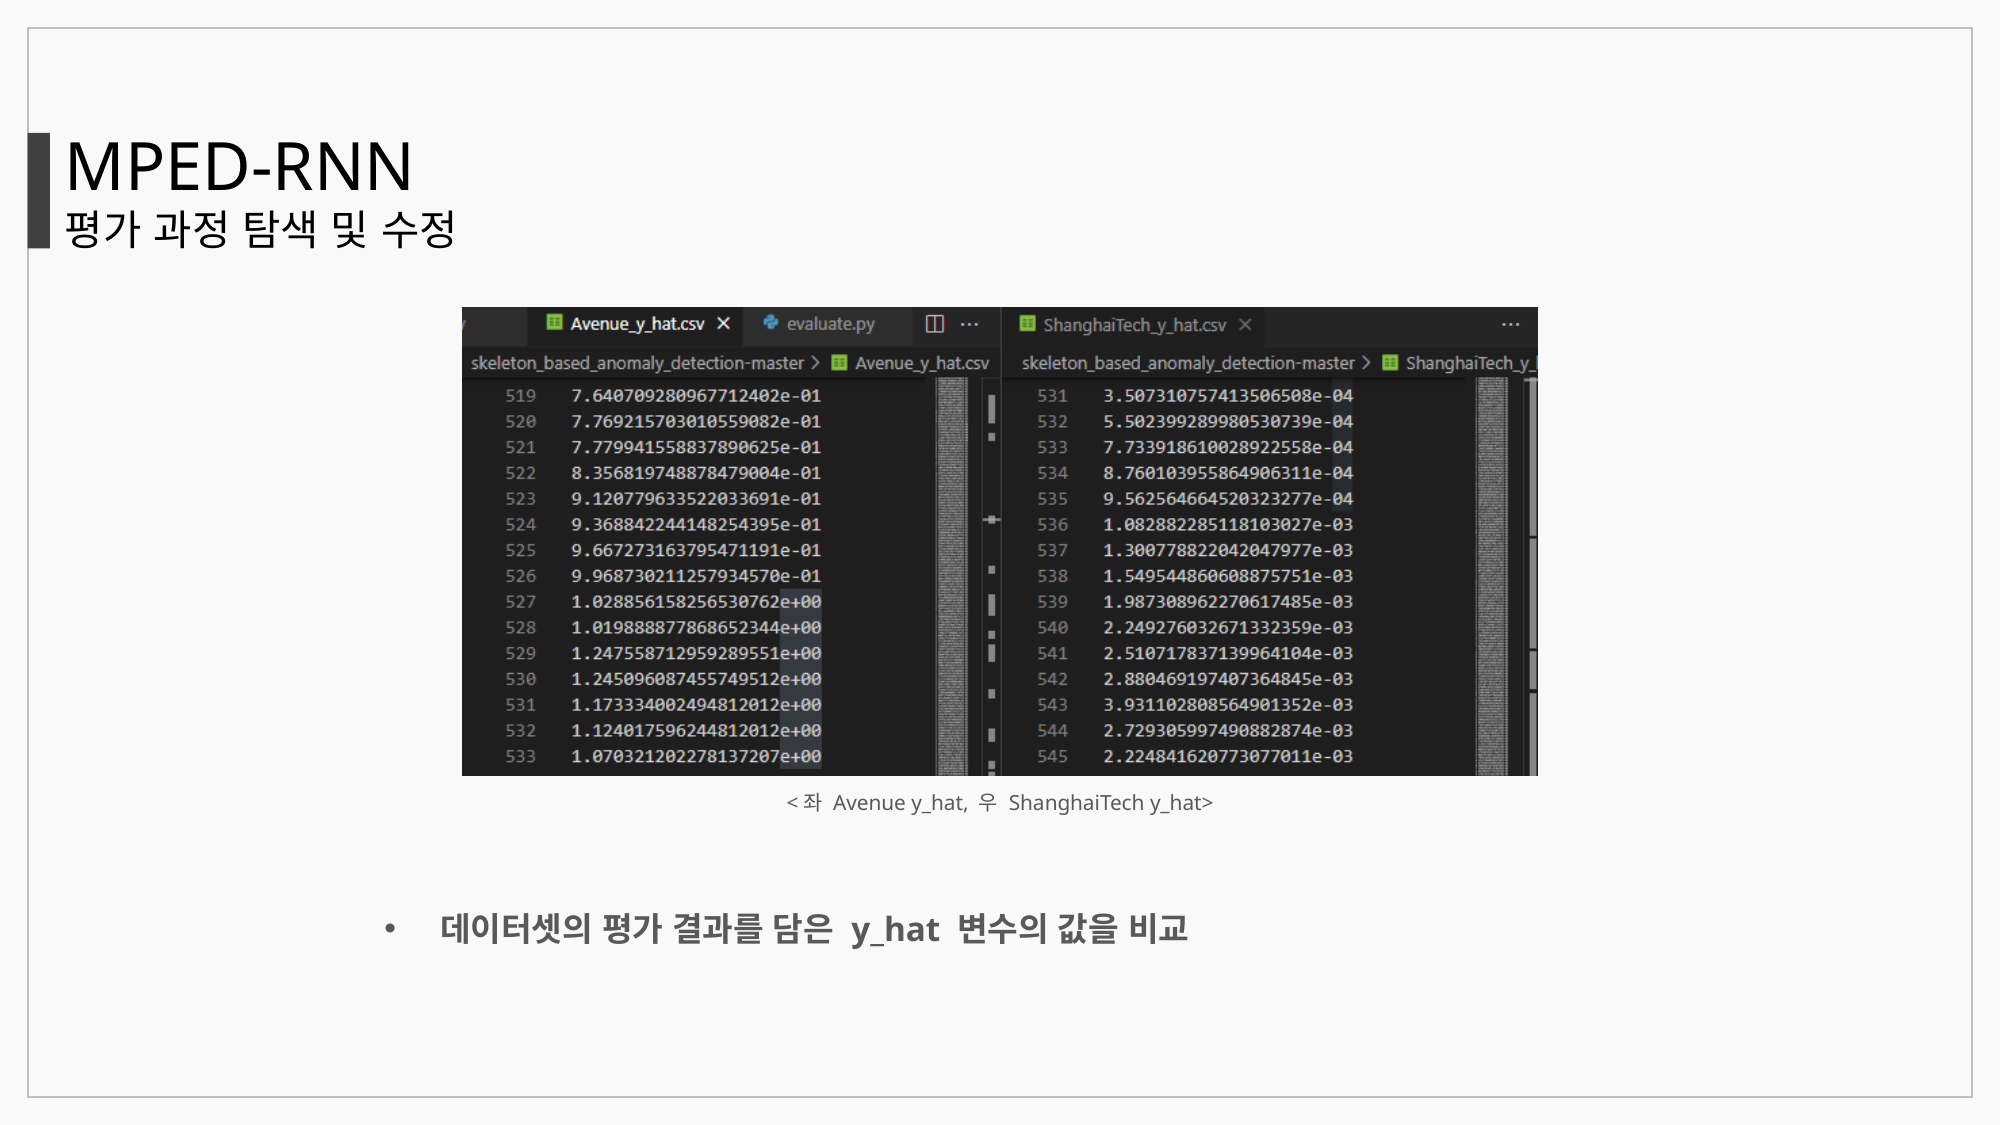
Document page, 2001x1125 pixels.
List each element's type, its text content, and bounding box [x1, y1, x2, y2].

picture [462, 307, 1538, 776]
text_box [27, 132, 49, 249]
text_box [27, 27, 1973, 1098]
text_box MPED-RNN 평가 과정 탐색 및 수정 [49, 116, 847, 262]
text_box <좌 Avenue y_hat, 우 ShanghaiTech y_hat> [493, 782, 1507, 822]
text_box 데이터셋의 평가 결과를 담은 y_hat 변수의 값을 비교 [369, 880, 1631, 956]
